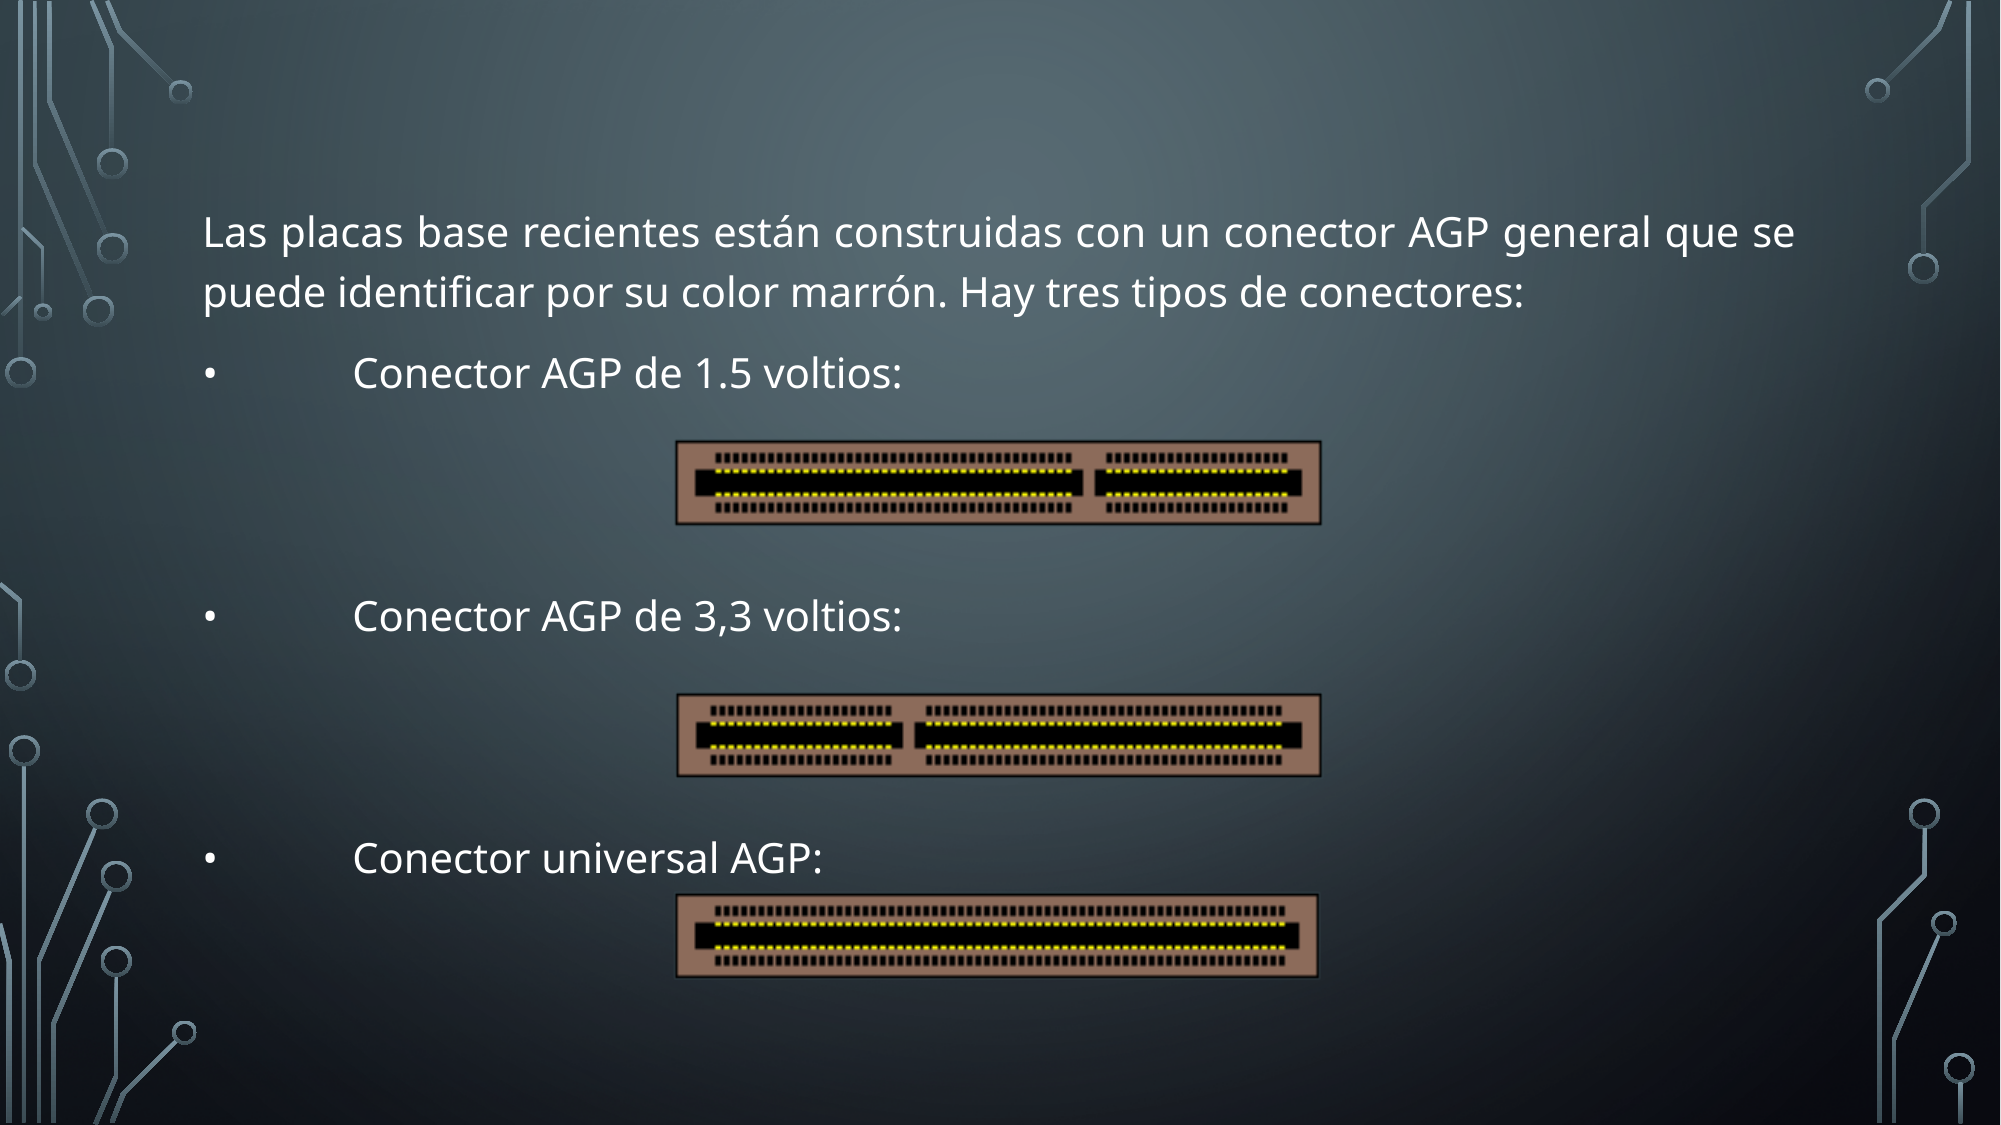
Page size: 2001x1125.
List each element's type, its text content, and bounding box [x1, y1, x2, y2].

picture [667, 884, 1332, 990]
picture [667, 684, 1333, 790]
picture [667, 431, 1332, 537]
list Las placas base recientes están construidas con un conector AGP general que se puede identificar por su color marrón. Hay tres tipos de conectores: • Conector AGP de 1.5 voltios: • Conector AGP de 3,3 voltios: • Conector universal AGP: [187, 117, 1812, 1042]
